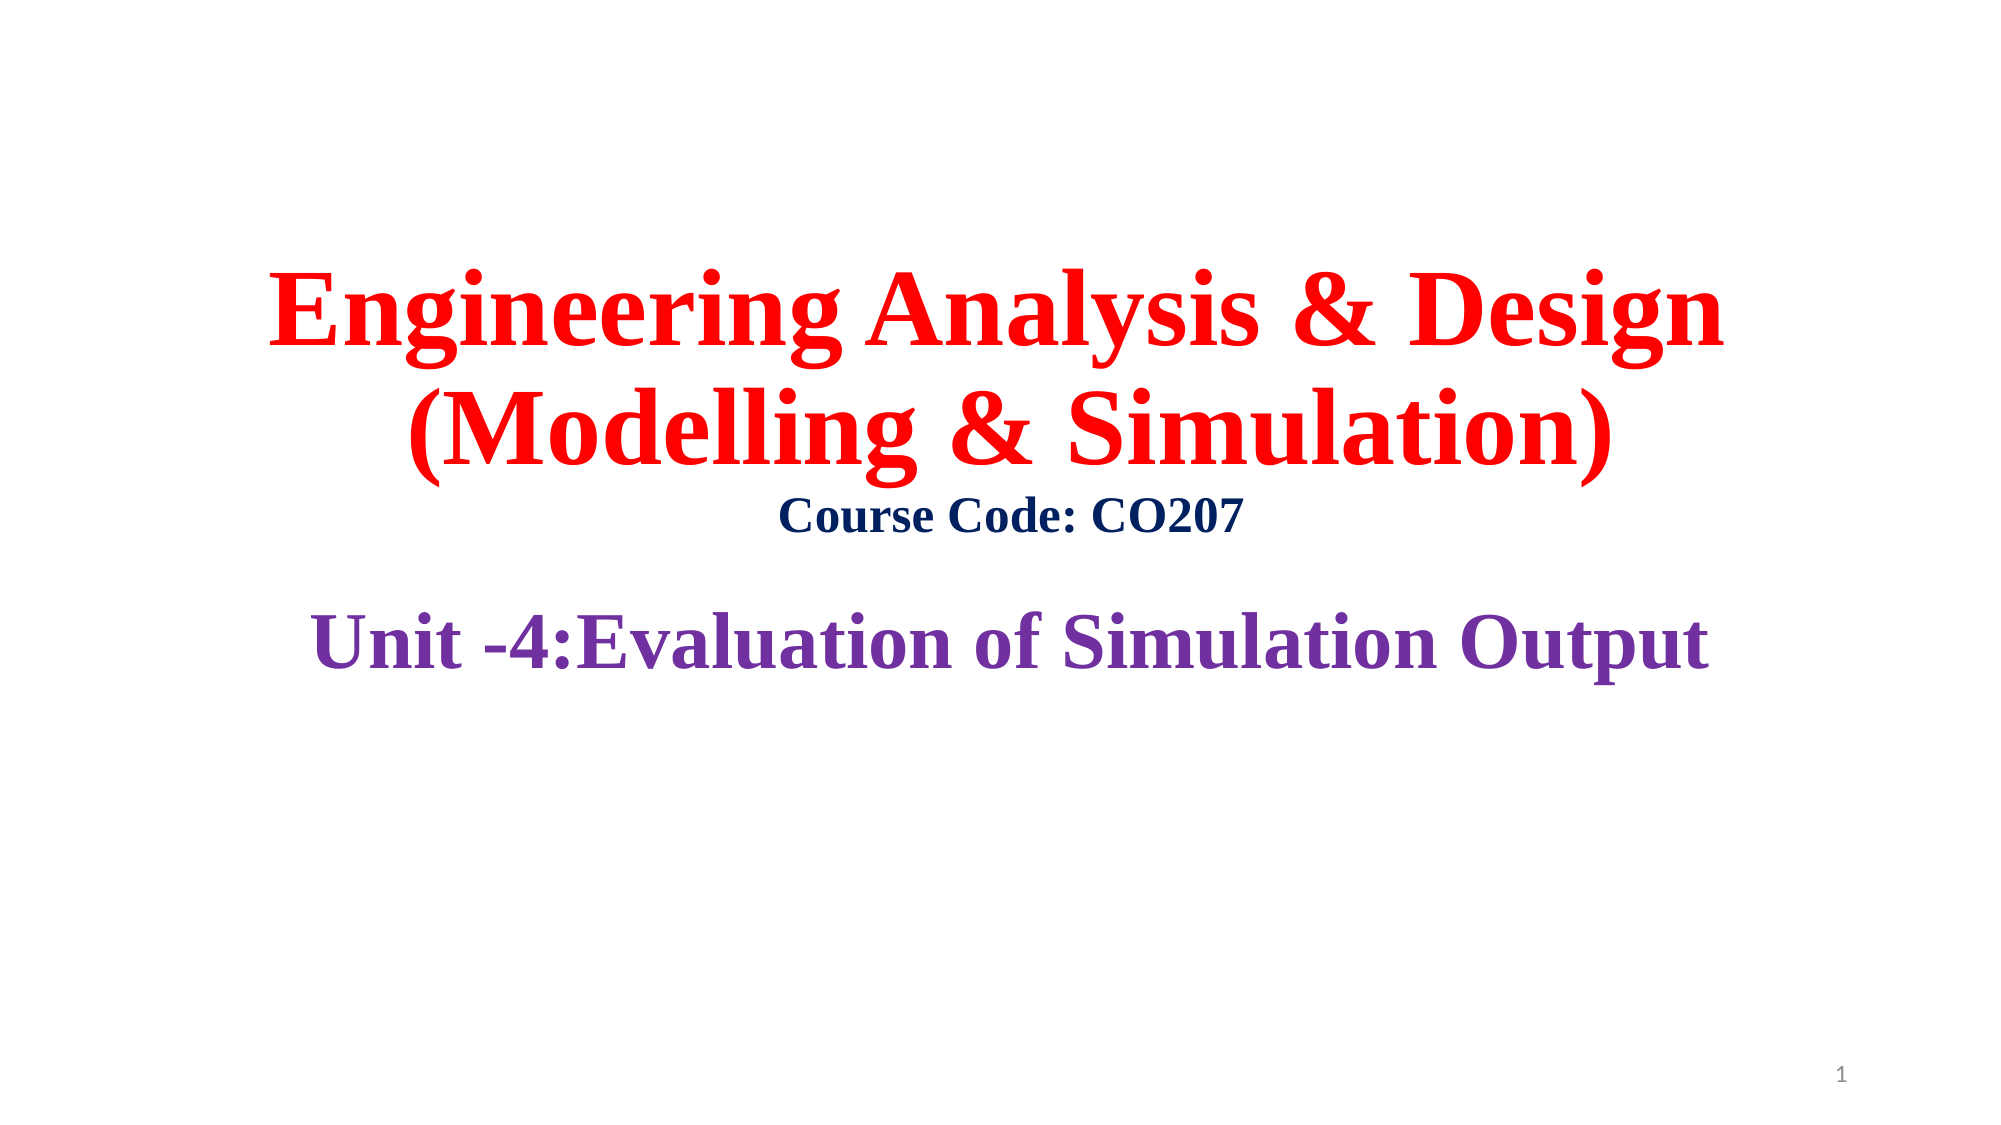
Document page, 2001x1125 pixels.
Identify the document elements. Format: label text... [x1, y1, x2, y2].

slide_number 1 [1412, 1042, 1863, 1103]
title Engineering Analysis & Design (Modelling & Simulation) Course Code: CO207 Unit -4:Evaluation of Simulation Output [11, 240, 2000, 755]
